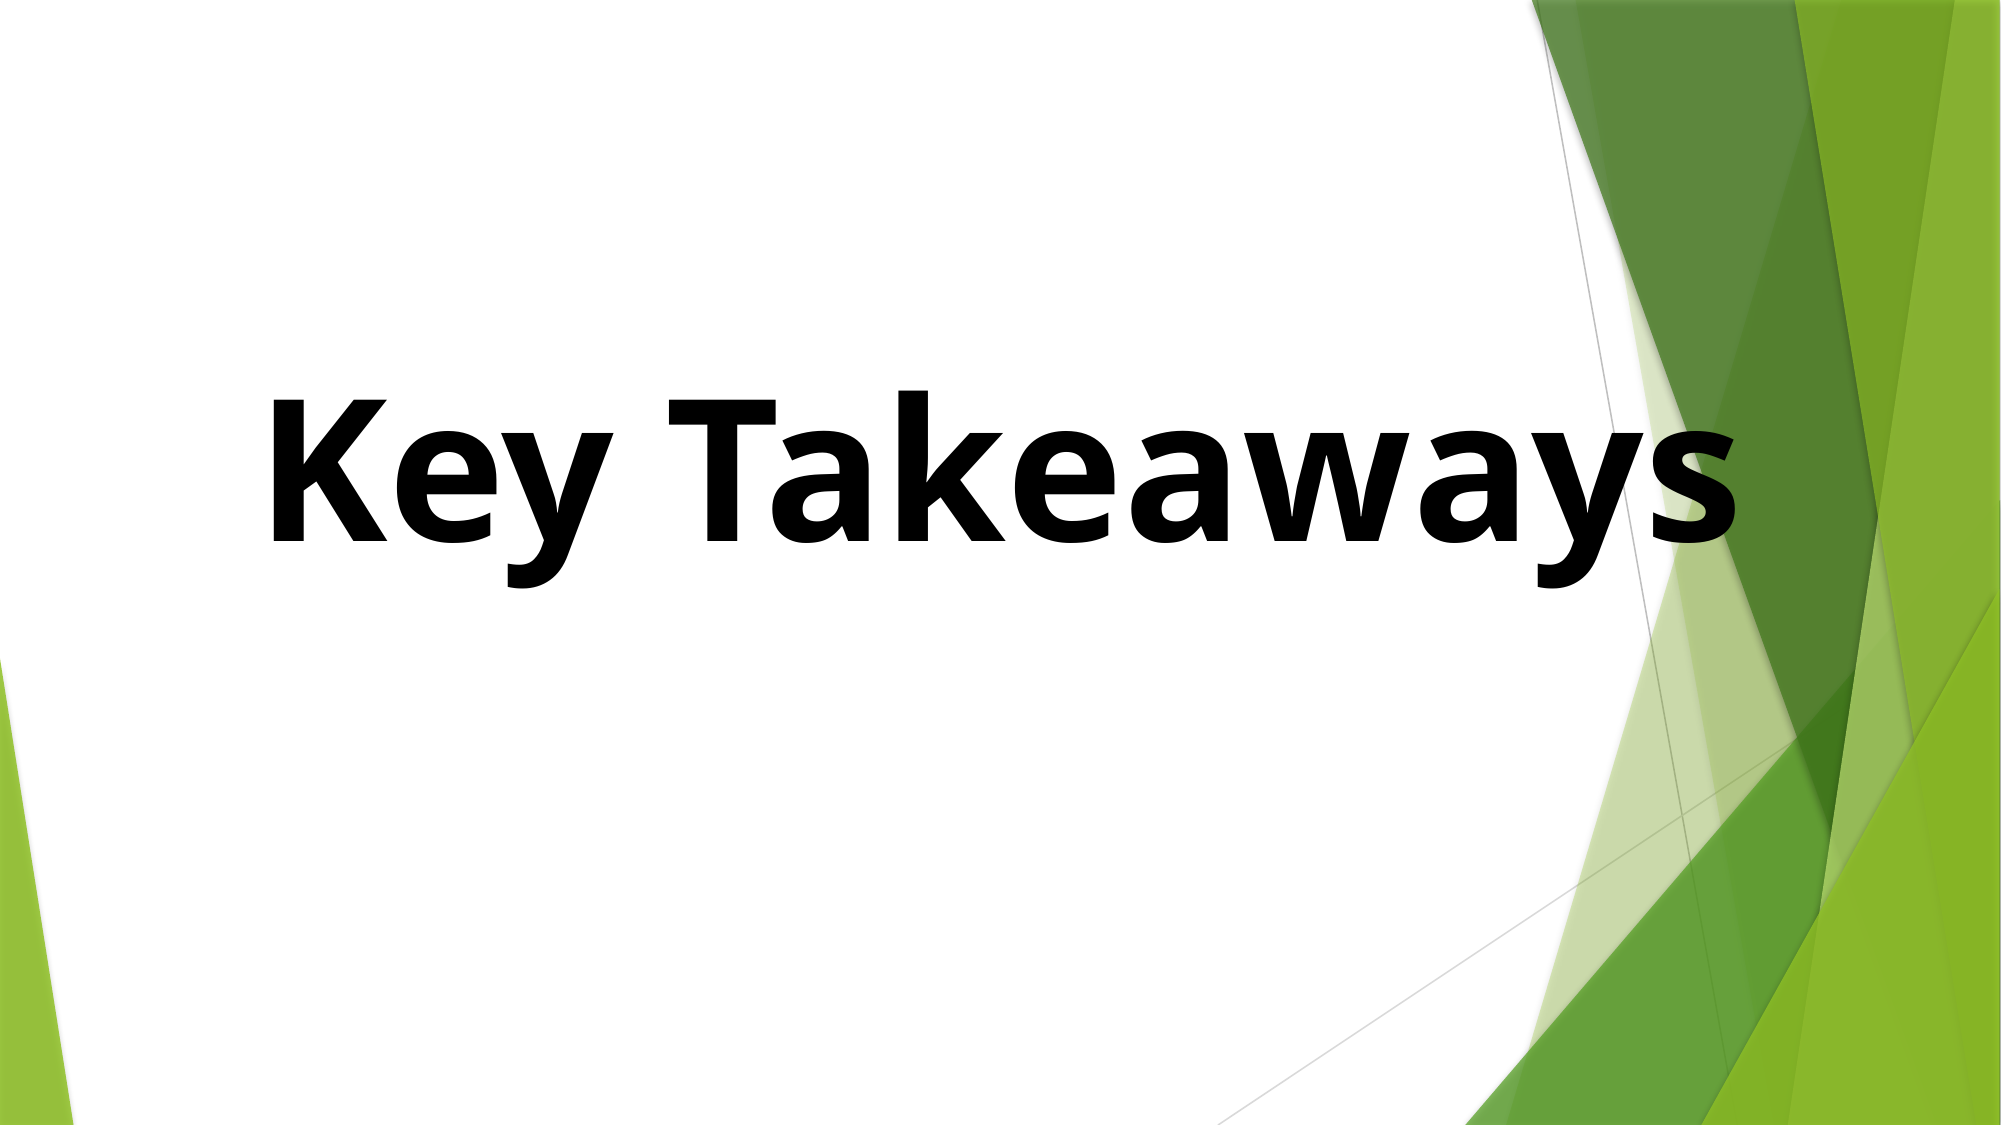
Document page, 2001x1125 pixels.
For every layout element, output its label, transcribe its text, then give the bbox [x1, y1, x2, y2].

text_box Key Takeaways [187, 154, 1813, 597]
